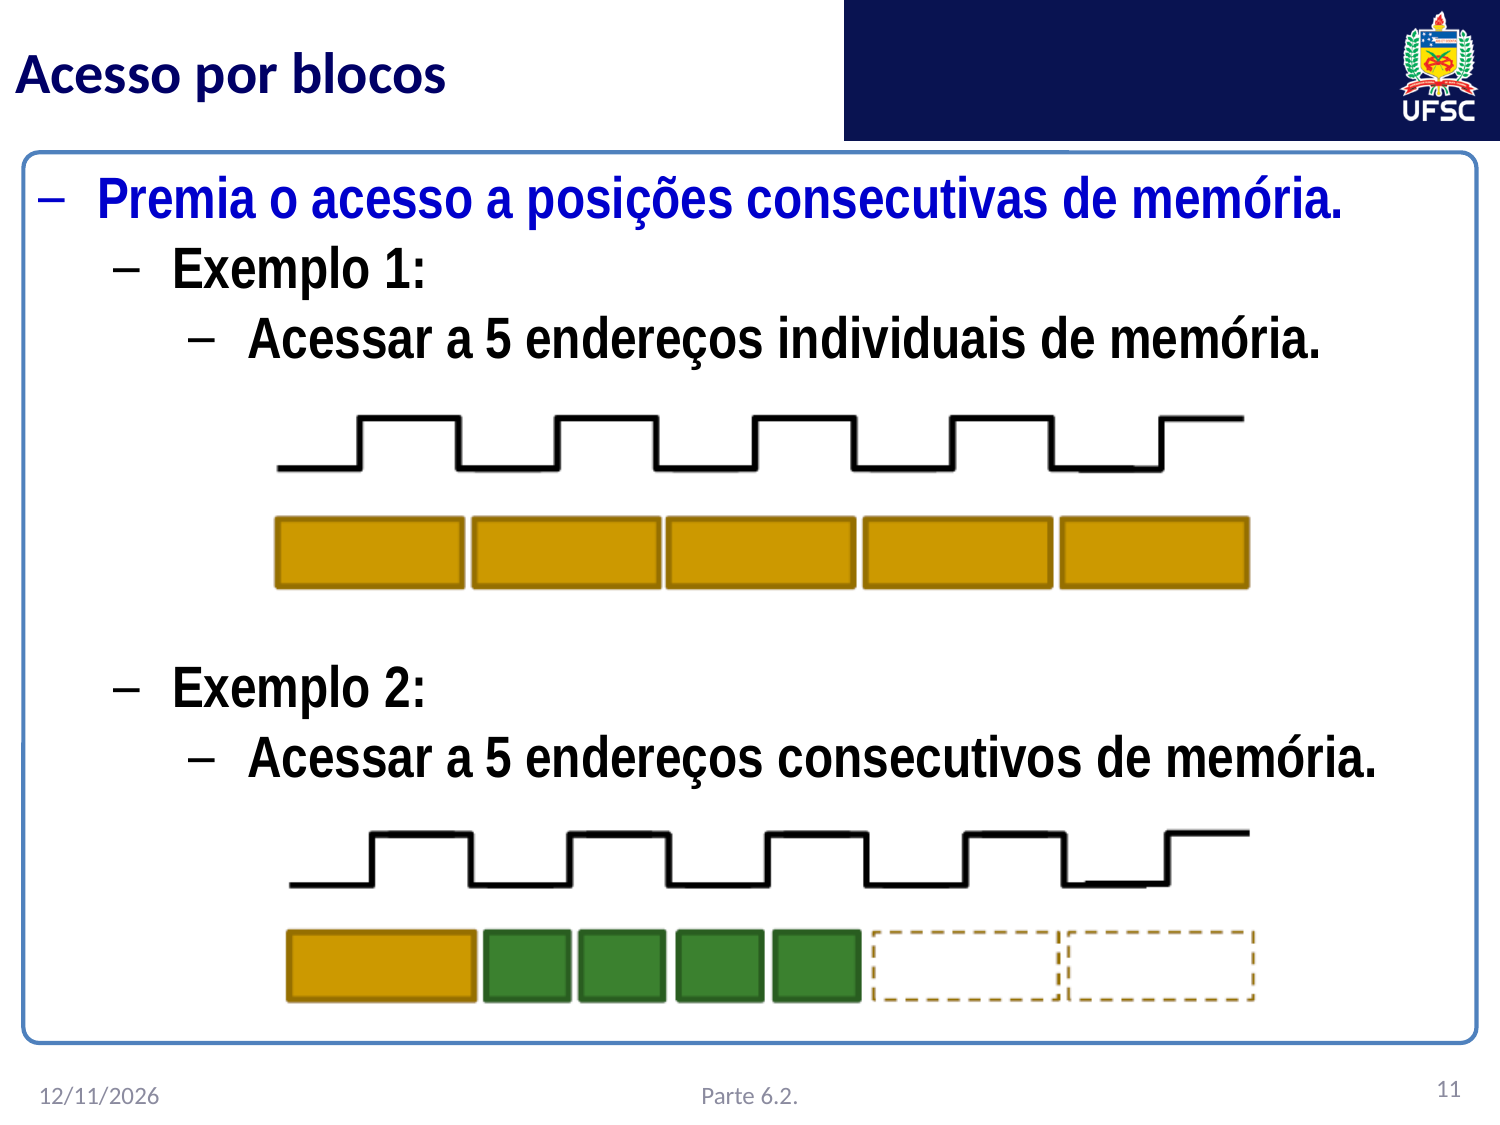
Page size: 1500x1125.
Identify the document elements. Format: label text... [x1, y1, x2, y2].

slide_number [23, 1065, 374, 1125]
slide_number 11 [1126, 1057, 1477, 1118]
picture [269, 398, 1269, 624]
footer Parte 6.2. [512, 1065, 988, 1125]
picture [844, 0, 1500, 141]
text_box Premia o acesso a posições consecutivas de memória. Exemplo 1: Acessar a 5 endereços individuais de memória. Exemplo 2: Acessar a 5 endereços consecutivos de memória. [23, 152, 1477, 797]
title Acesso por blocos [0, 0, 844, 141]
picture [269, 796, 1286, 1032]
